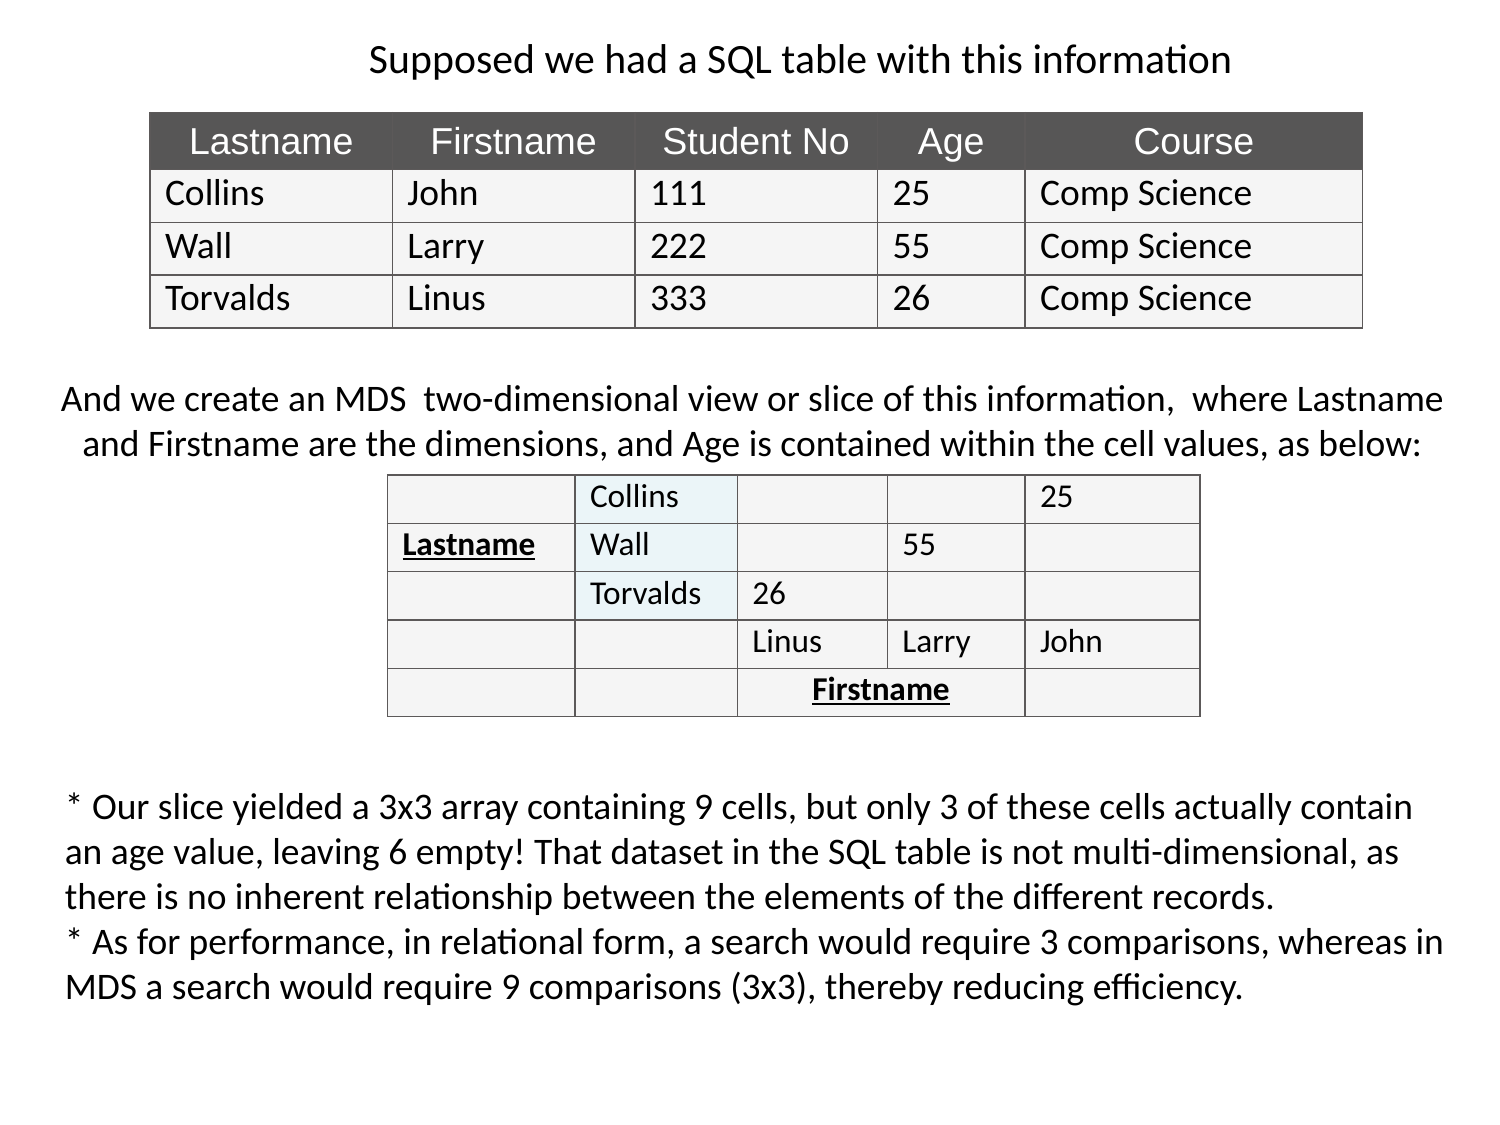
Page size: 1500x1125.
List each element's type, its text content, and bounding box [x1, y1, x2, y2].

table_cell [1026, 572, 1199, 619]
table_cell Lastname [388, 524, 574, 571]
table_header Age [878, 113, 1024, 169]
table_cell [1026, 669, 1199, 716]
table_cell 111 [636, 170, 877, 222]
table_header [888, 513, 1024, 523]
table_header Lastname [151, 113, 392, 169]
table_cell [576, 621, 737, 668]
text_box Supposed we had a SQL table with this information [354, 24, 1248, 90]
table_cell 26 [878, 276, 1024, 327]
table_cell Larry [393, 223, 634, 274]
table_cell [888, 572, 1024, 619]
table_cell [388, 572, 574, 619]
table_cell Linus [393, 276, 634, 327]
title And we create an MDS two-dimensional view or slice of this information, where Lastname and Firstname are the dimensions, and Age is contained within the cell values, as below: [24, 324, 1482, 513]
table_cell Wall [576, 524, 737, 571]
table_header [738, 513, 887, 523]
table_cell Firstname [738, 669, 1024, 716]
table_cell John [393, 170, 634, 222]
table_cell 26 [738, 572, 887, 619]
table_header 25 [1026, 513, 1199, 523]
table_cell John [1026, 621, 1199, 668]
table_header Course [1026, 113, 1362, 169]
table_cell Comp Science [1026, 170, 1362, 222]
table_cell Larry [888, 621, 1024, 668]
table_cell [1026, 524, 1199, 571]
table_cell Comp Science [1026, 276, 1362, 327]
table_header Student No [636, 113, 877, 169]
table_cell 55 [878, 223, 1024, 274]
table_cell 25 [878, 170, 1024, 222]
table_cell Torvalds [576, 572, 737, 619]
table_cell Wall [151, 223, 392, 274]
table_cell Torvalds [151, 276, 392, 327]
table_cell 222 [636, 223, 877, 274]
table_cell [388, 621, 574, 668]
table_cell Collins [151, 170, 392, 222]
table_header Collins [576, 513, 737, 523]
table_cell Comp Science [1026, 223, 1362, 274]
table_cell [388, 669, 574, 716]
text_box * Our slice yielded a 3x3 array containing 9 cells, but only 3 of these cells actually contain an age value, leaving 6 empty! That dataset in the SQL table is not multi-dimensional, as there is no inherent relationship between the elements of the different records. * As for performance, in relational form, a search would require 3 comparisons, whereas in MDS a search would require 9 comparisons (3x3), thereby reducing efficiency. [49, 774, 1463, 1015]
table_header Firstname [393, 113, 634, 169]
table_cell [576, 669, 737, 716]
table_cell [738, 524, 887, 571]
table_cell 55 [888, 524, 1024, 571]
table_header [388, 513, 574, 523]
table_cell 333 [636, 276, 877, 327]
table_cell Linus [738, 621, 887, 668]
